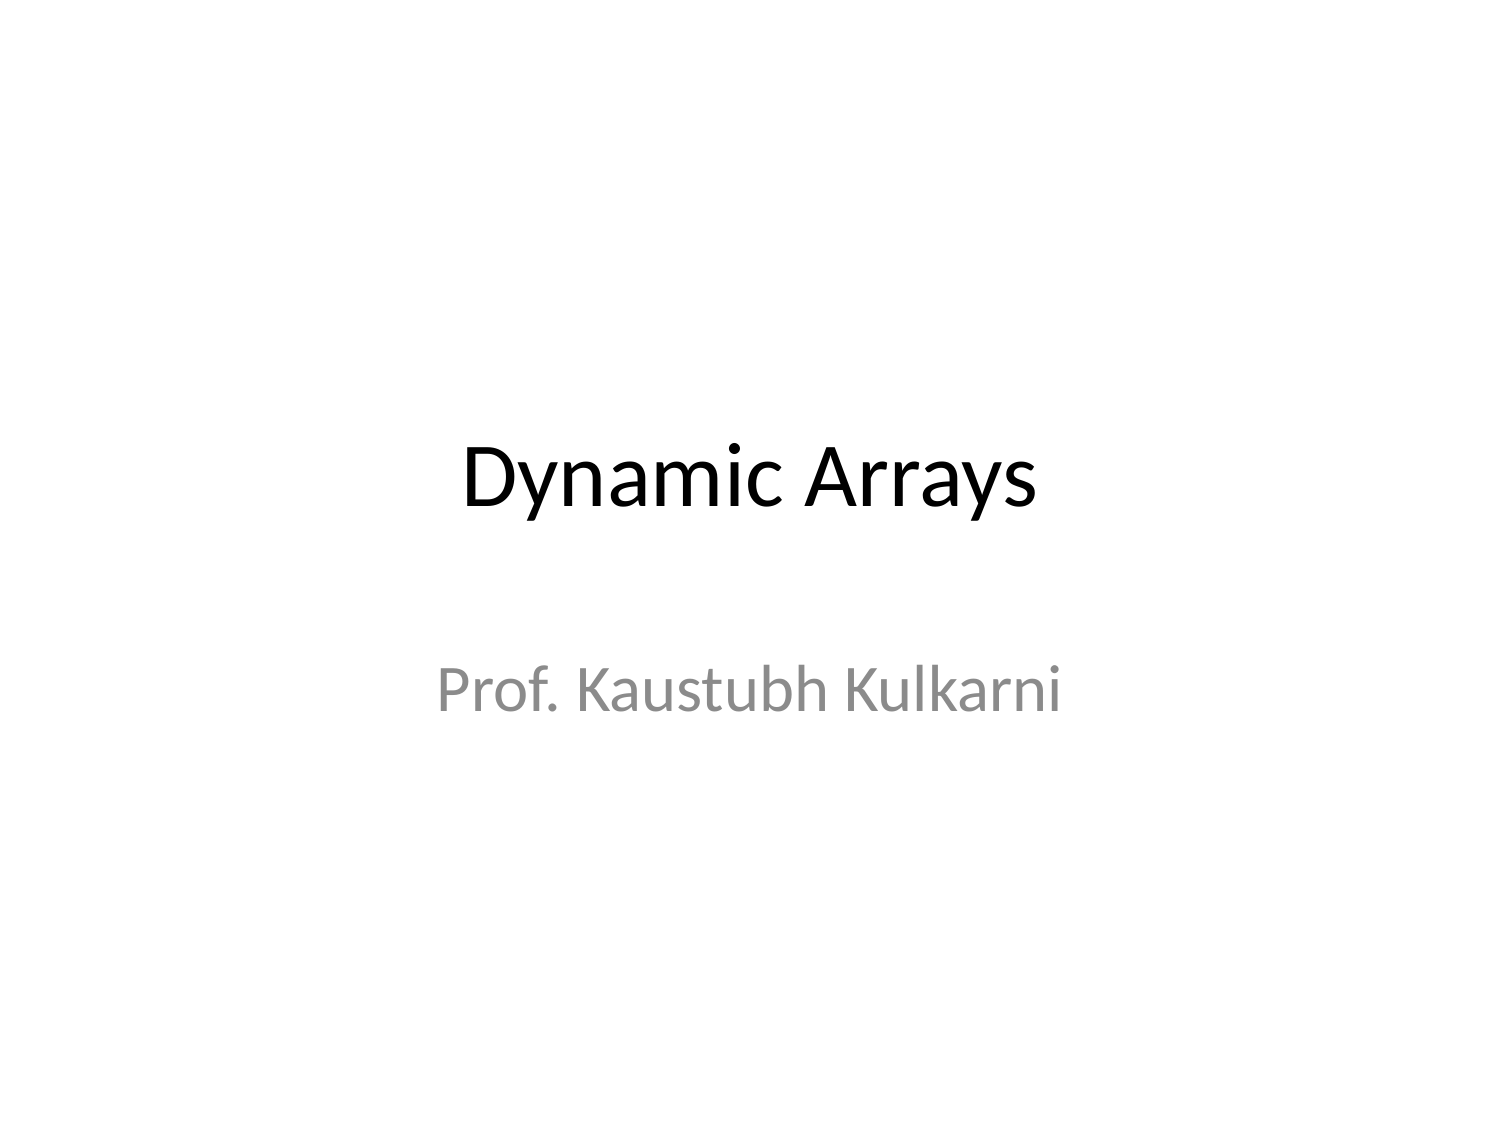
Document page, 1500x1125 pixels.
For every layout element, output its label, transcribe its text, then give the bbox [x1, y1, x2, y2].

subtitle Prof. Kaustubh Kulkarni [225, 637, 1275, 925]
title Dynamic Arrays [112, 349, 1388, 591]
